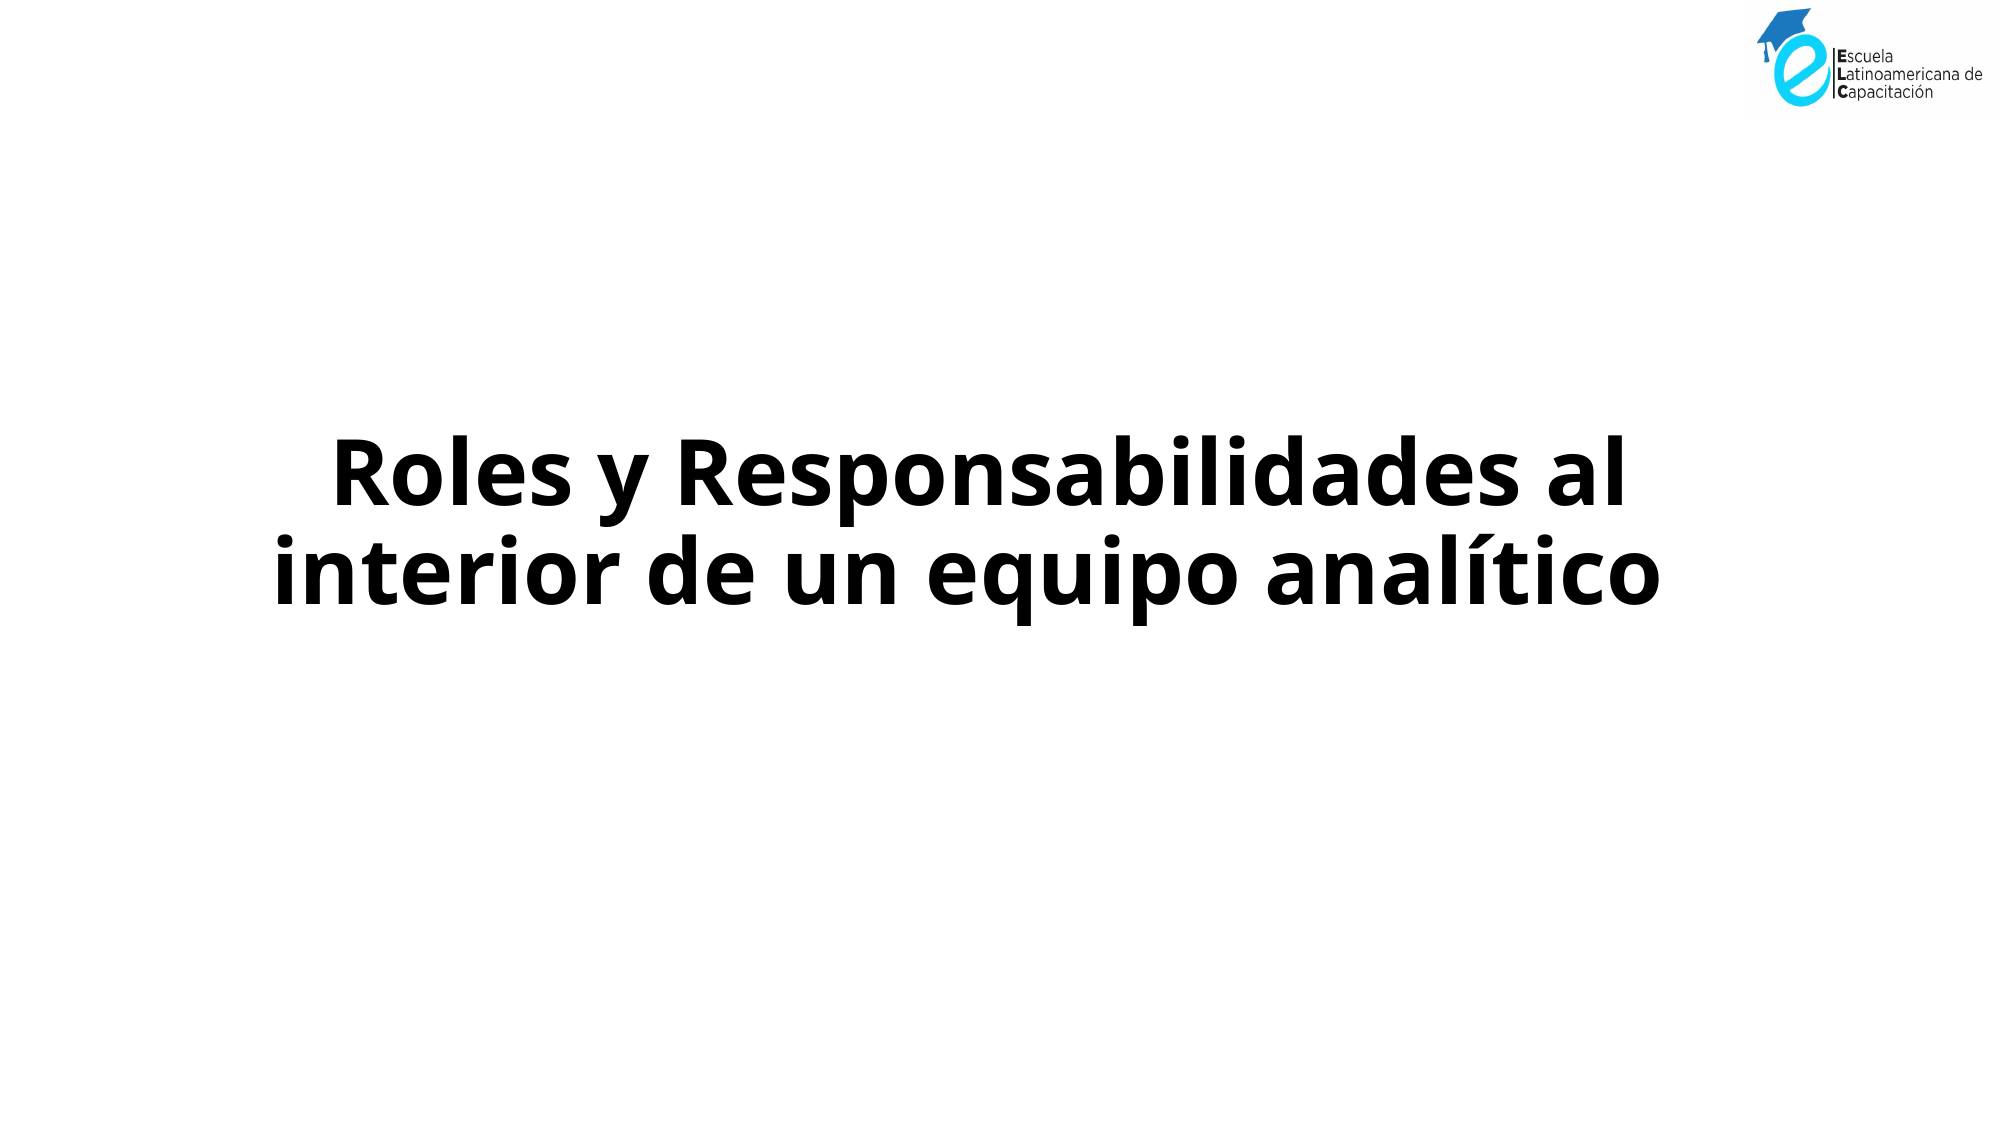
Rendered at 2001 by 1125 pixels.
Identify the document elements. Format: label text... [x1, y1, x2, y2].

title Roles y Responsabilidades al interior de un equipo analítico [179, 335, 1781, 716]
picture [1746, 0, 2000, 121]
